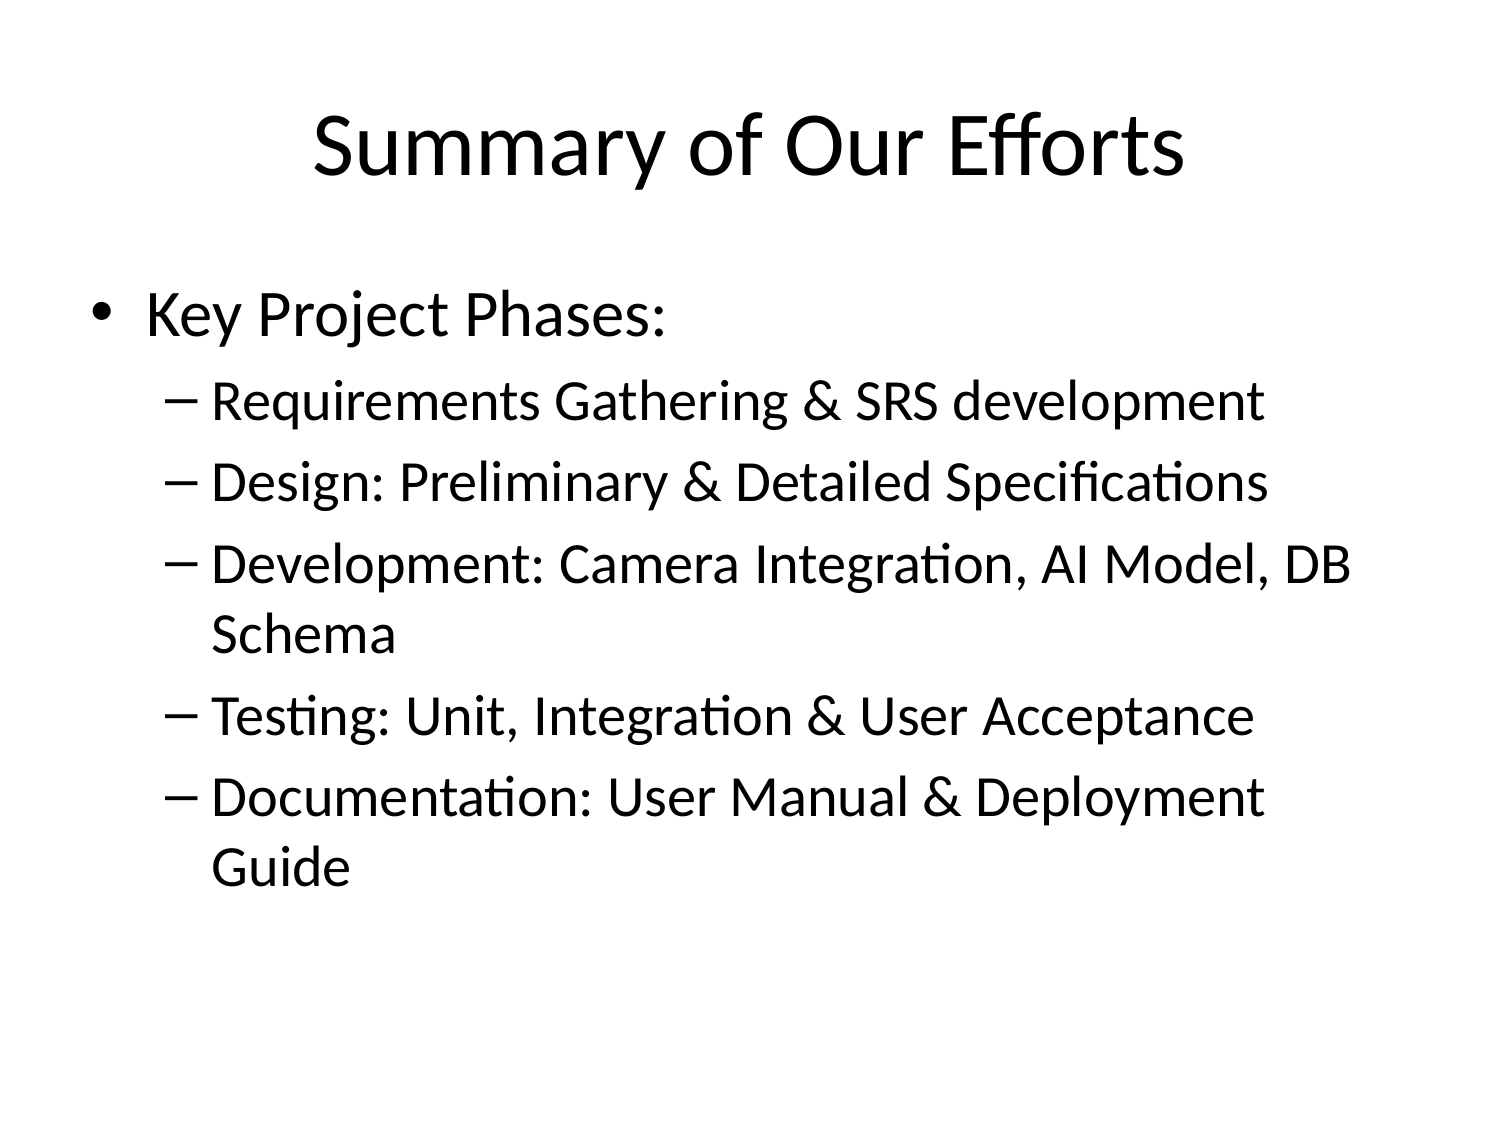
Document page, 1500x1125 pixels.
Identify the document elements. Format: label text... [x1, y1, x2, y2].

list Key Project Phases: Requirements Gathering & SRS development Design: Preliminary & Detailed Specifications Development: Camera Integration, AI Model, DB Schema Testing: Unit, Integration & User Acceptance Documentation: User Manual & Deployment Guide [75, 262, 1425, 1005]
title Summary of Our Efforts [75, 45, 1425, 233]
